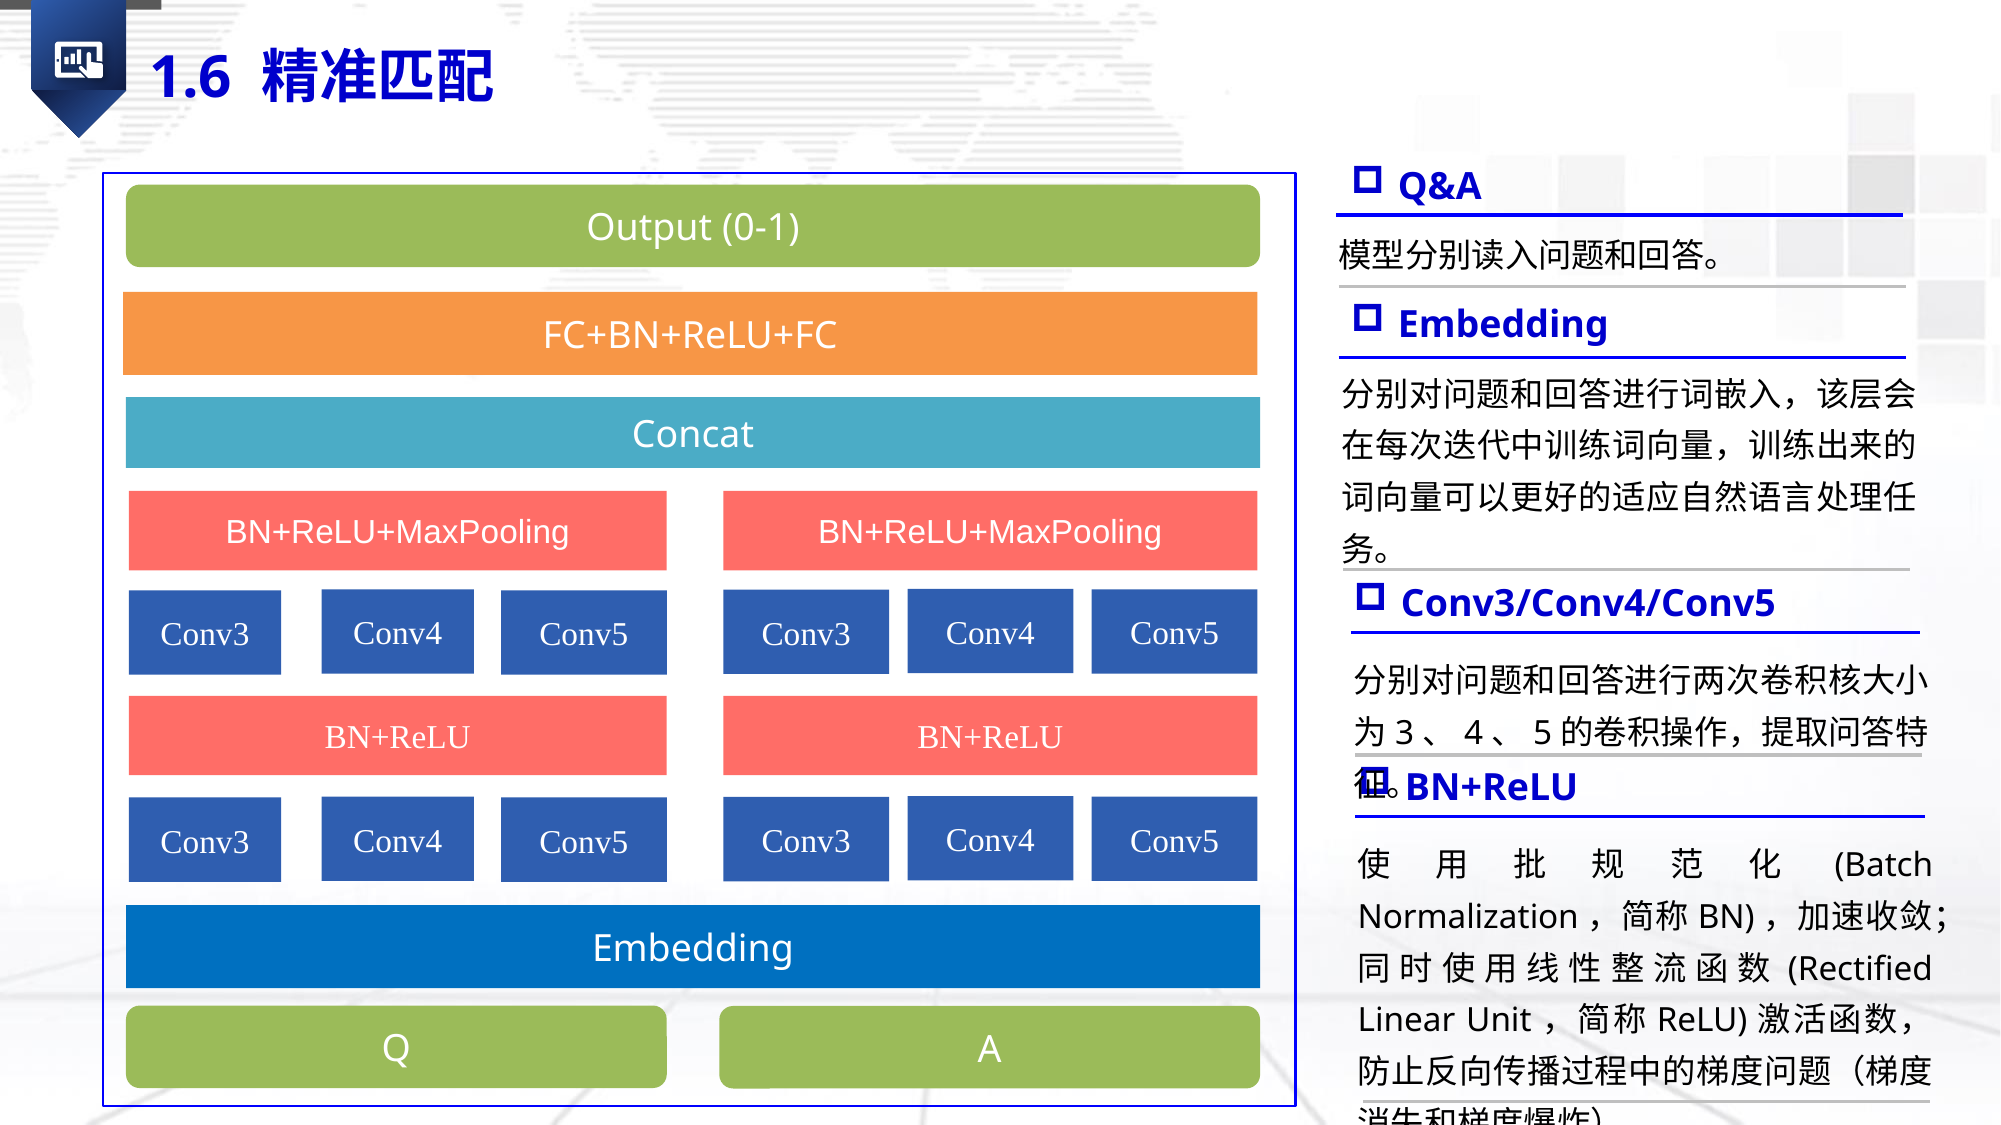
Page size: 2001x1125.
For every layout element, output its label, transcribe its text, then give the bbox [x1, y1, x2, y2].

text_box Concat [124, 395, 1262, 470]
text_box Conv4 [905, 587, 1075, 675]
text_box 分别对问题和回答进行词嵌入，该层会在每次迭代中训练词向量，训练出来的词向量可以更好的适应自然语言处理任务。 [1326, 353, 1932, 576]
text_box Conv3 [721, 795, 891, 883]
text_box FC+BN+ReLU+FC [121, 290, 1259, 377]
text_box 1.6 精准匹配 [137, 33, 1024, 115]
text_box Conv4 [905, 794, 1075, 882]
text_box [31, 0, 127, 138]
text_box 模型分别读入问题和回答。 [1324, 214, 1929, 282]
text_box Q [123, 1003, 669, 1091]
text_box BN+ReLU+MaxPooling [721, 489, 1259, 572]
text_box Conv3 [127, 795, 283, 884]
text_box Conv3/Conv4/Conv5 [1338, 571, 1903, 632]
picture [0, 0, 2001, 1125]
text_box [100, 171, 1298, 1108]
text_box Embedding [124, 903, 1262, 990]
text_box Embedding [1336, 292, 1800, 353]
text_box Conv5 [499, 795, 669, 884]
text_box Q&A [1336, 154, 1640, 214]
text_box Conv3 [127, 588, 283, 677]
text_box Conv4 [320, 587, 476, 676]
text_box Conv5 [1090, 794, 1259, 883]
text_box Conv5 [1090, 587, 1259, 676]
text_box Conv3 [721, 588, 891, 676]
text_box BN+ReLU [1343, 811, 1647, 816]
text_box Output (0-1) [123, 182, 1263, 270]
text_box 分别对问题和回答进行两次卷积核大小为3、4、5的卷积操作，提取问答特征。 [1338, 639, 1944, 811]
text_box A [717, 1003, 1263, 1091]
text_box Conv5 [499, 588, 669, 677]
text_box [0, 0, 29, 12]
text_box BN+ReLU [721, 694, 1259, 777]
text_box [129, 0, 163, 12]
text_box BN+ReLU+MaxPooling [127, 489, 669, 572]
text_box Conv4 [320, 794, 476, 883]
text_box BN+ReLU [127, 694, 669, 777]
text_box 使用批规范化(Batch Normalization，简称BN)，加速收敛；同时使用线性整流函数(Rectified Linear Unit，简称ReLU)激活函数，防止反向传播过程中的梯度问题（梯度消失和梯度爆炸）。 [1343, 823, 1948, 1125]
